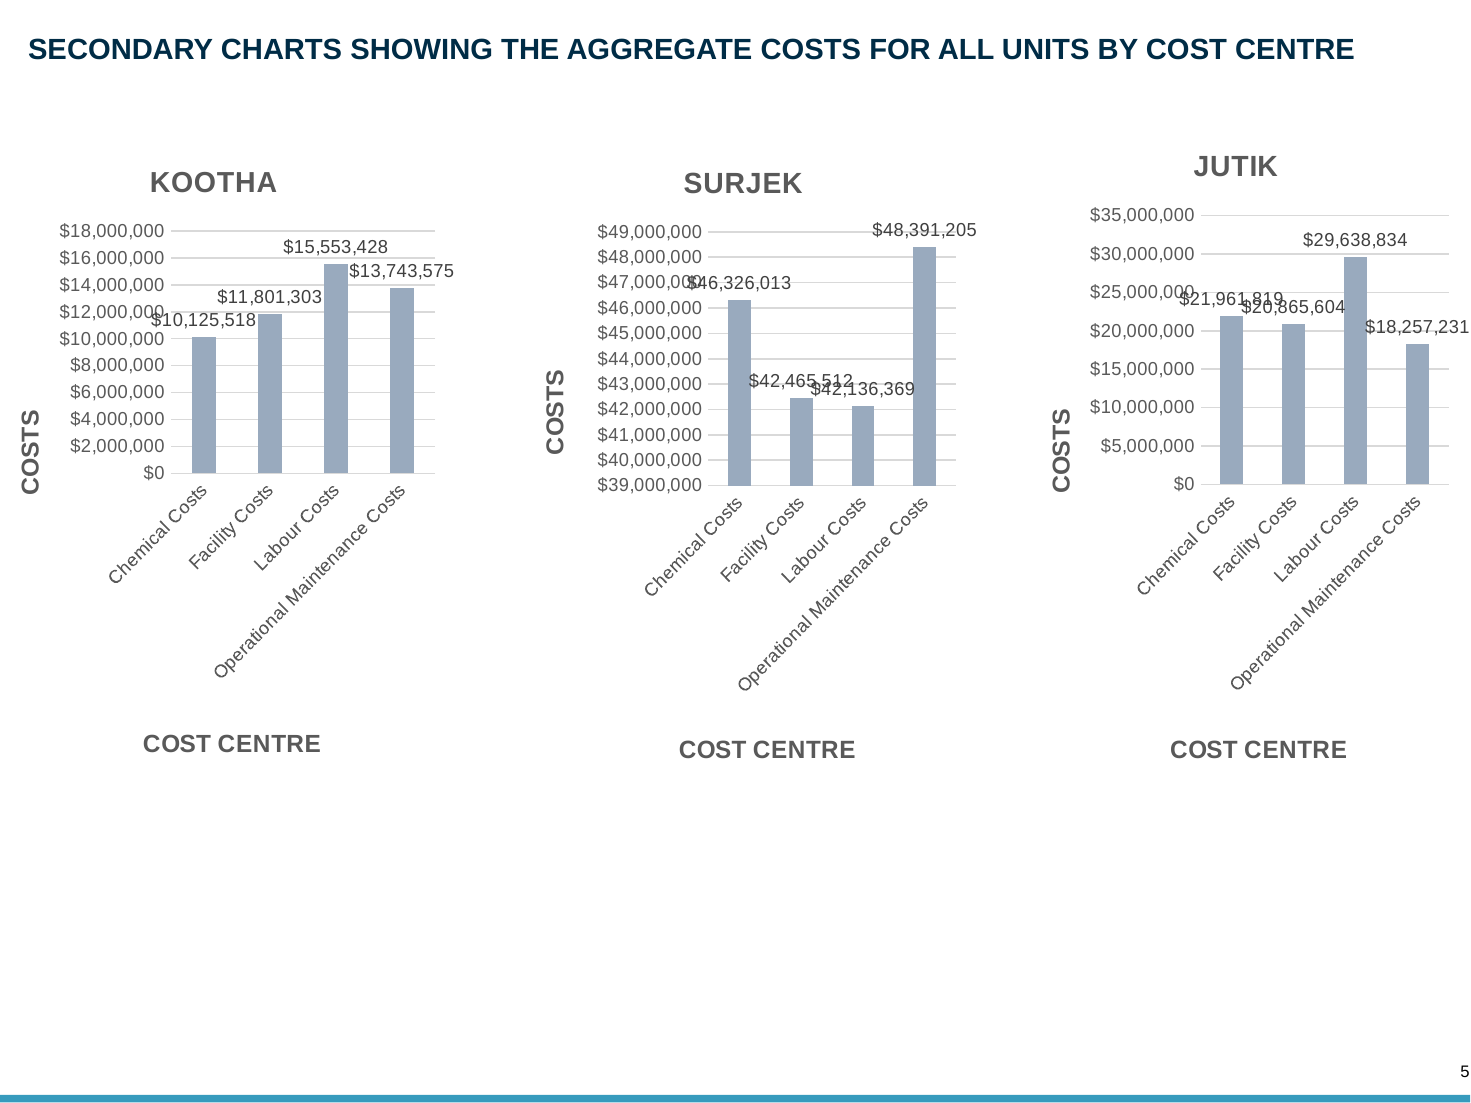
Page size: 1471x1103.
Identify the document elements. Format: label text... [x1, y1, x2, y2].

chart [522, 136, 978, 777]
title SECONDARY CHARTS SHOWING THE AGGREGATE COSTS FOR ALL UNITS BY COST CENTRE [28, 30, 1442, 66]
chart [0, 136, 456, 766]
chart [1014, 119, 1471, 776]
